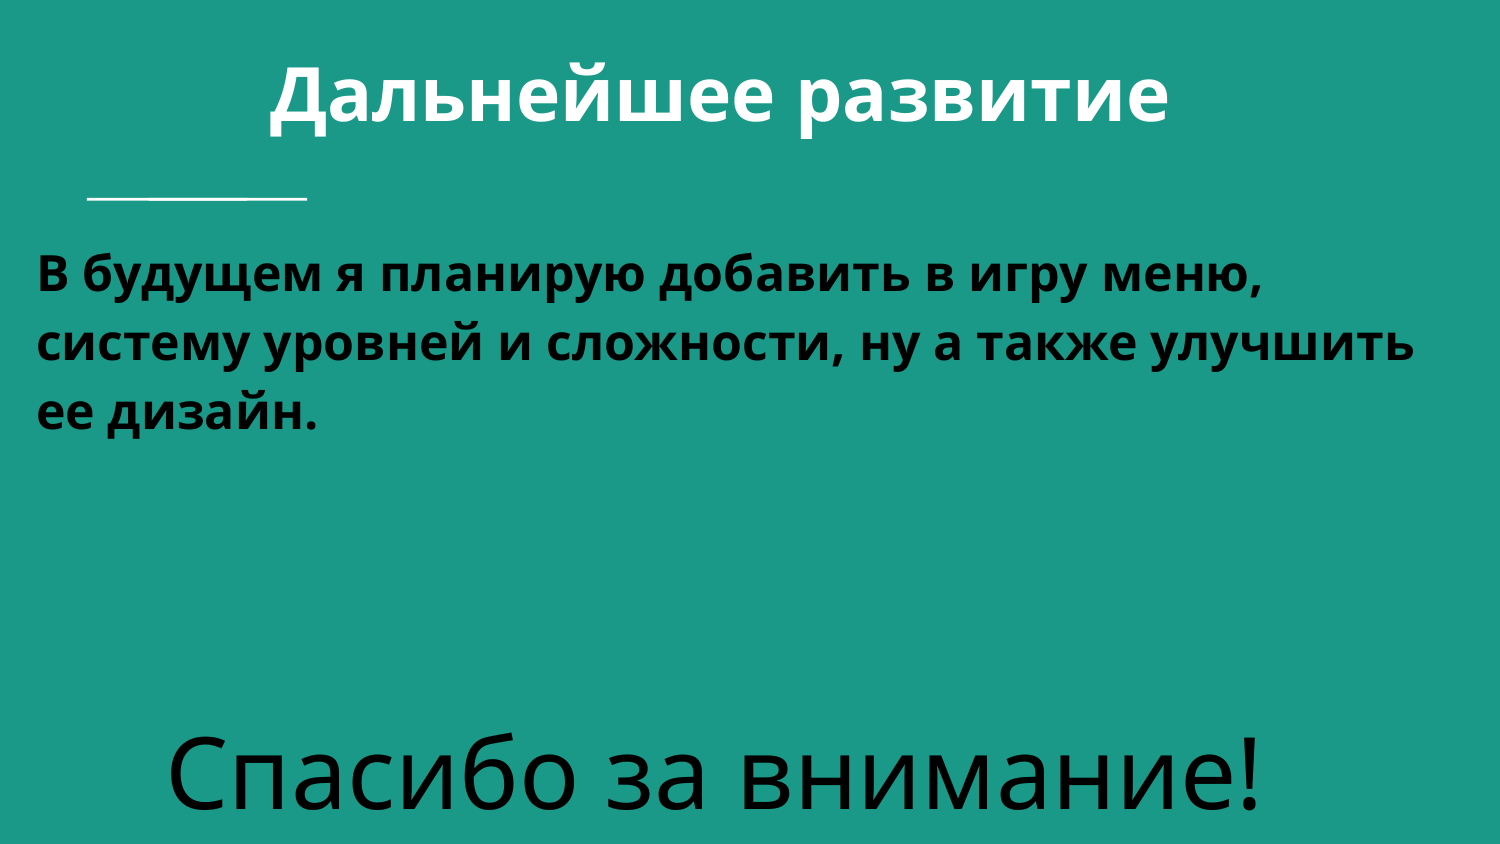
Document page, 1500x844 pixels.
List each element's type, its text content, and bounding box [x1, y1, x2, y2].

title Дальнейшее развитие [255, 31, 1245, 170]
text_box Спасибо за внимание! [150, 676, 1350, 818]
text_box В будущем я планирую добавить в игру меню, систему уровней и сложности, ну а также улучшить ее дизайн. [21, 217, 1490, 723]
